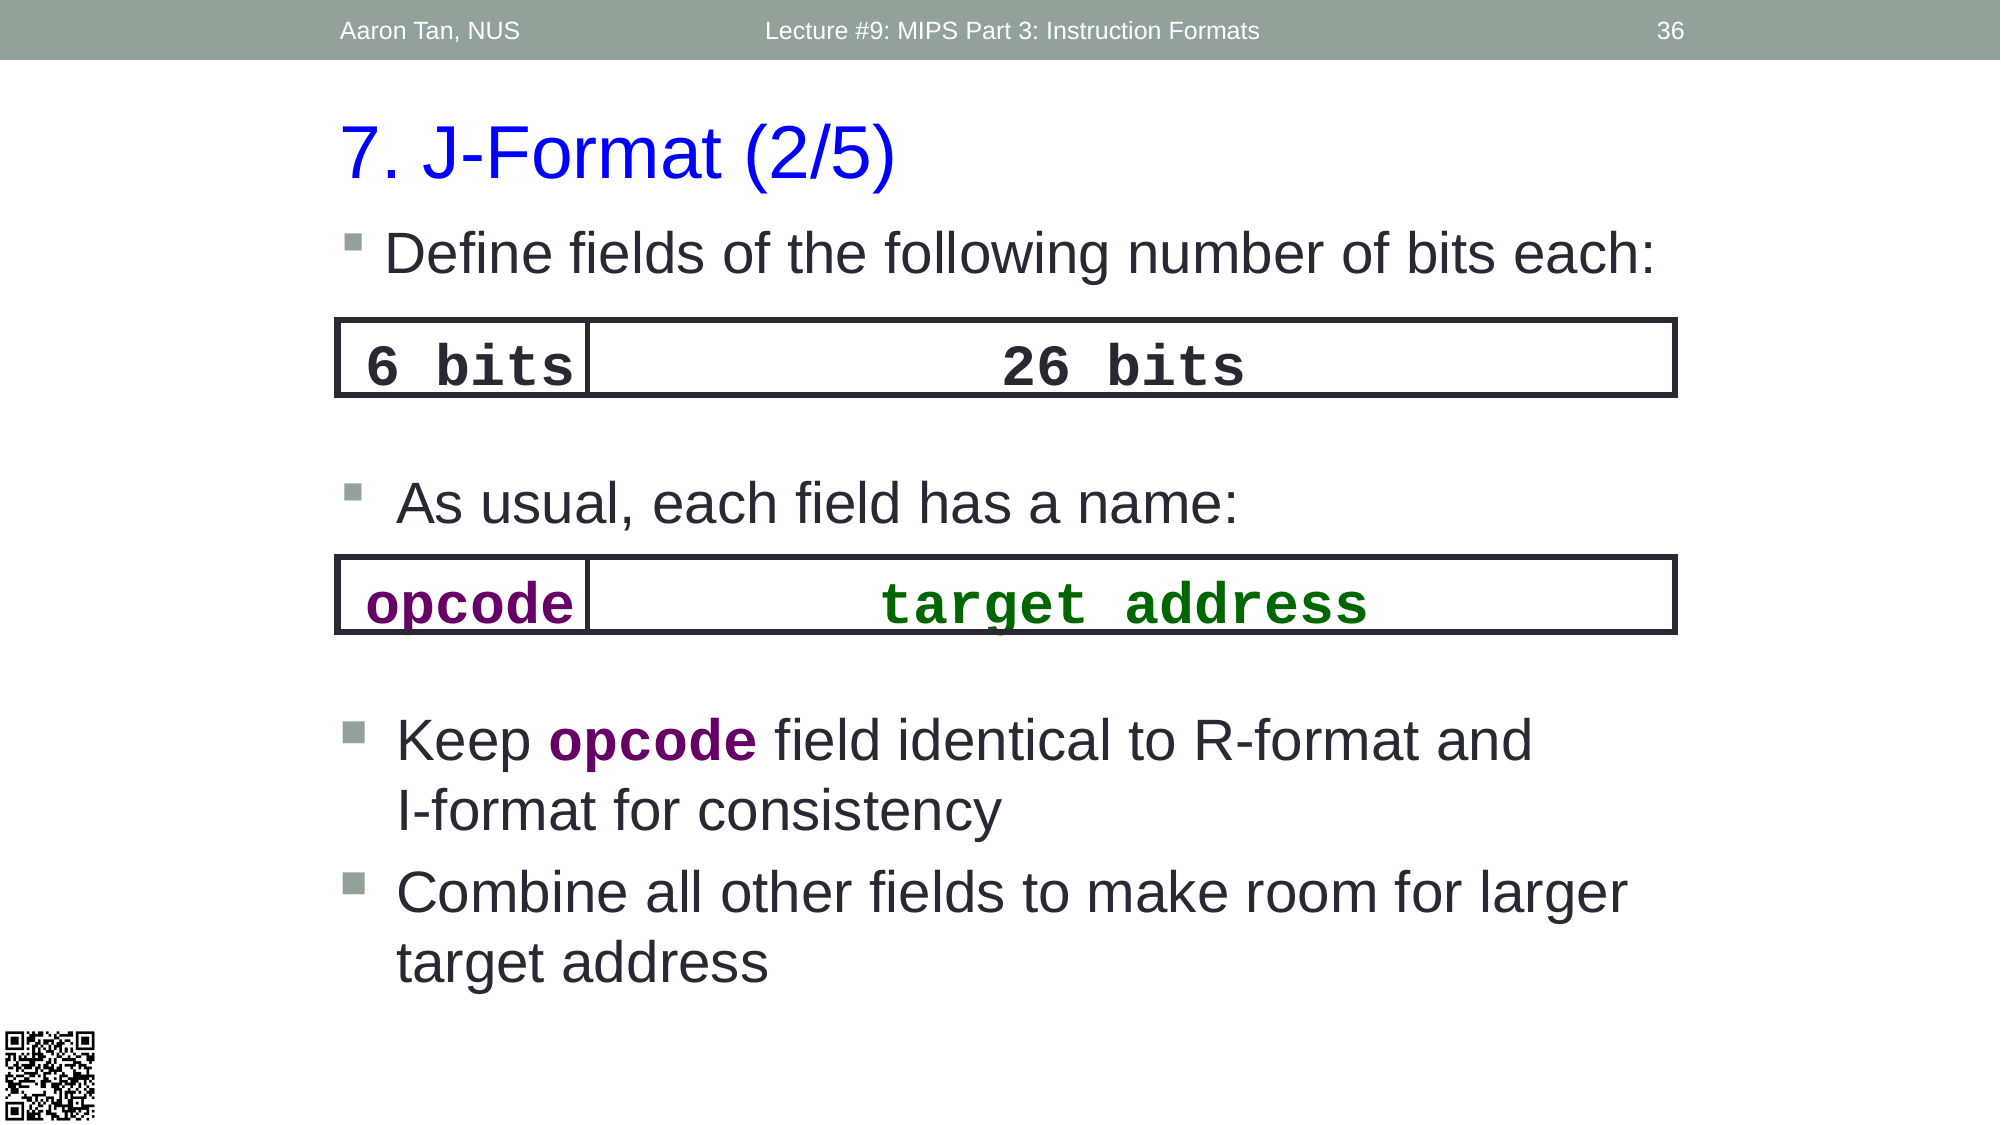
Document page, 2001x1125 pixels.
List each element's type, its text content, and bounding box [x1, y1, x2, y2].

text_box Keep opcode field identical to R-format and I-format for consistency Combine all other fields to make room for larger target address [324, 694, 1688, 1013]
slide_number 36 [1558, 3, 1700, 57]
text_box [337, 319, 1676, 406]
text_box As usual, each field has a name: [324, 457, 1688, 545]
picture [2, 1028, 98, 1124]
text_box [337, 557, 1676, 643]
slide_number Aaron Tan, NUS [324, 3, 800, 57]
text_box Define fields of the following number of bits each: [324, 207, 1688, 308]
text_box 7. J-Format (2/5) [324, 96, 1700, 202]
footer Lecture #9: MIPS Part 3: Instruction Formats [800, 3, 1558, 57]
